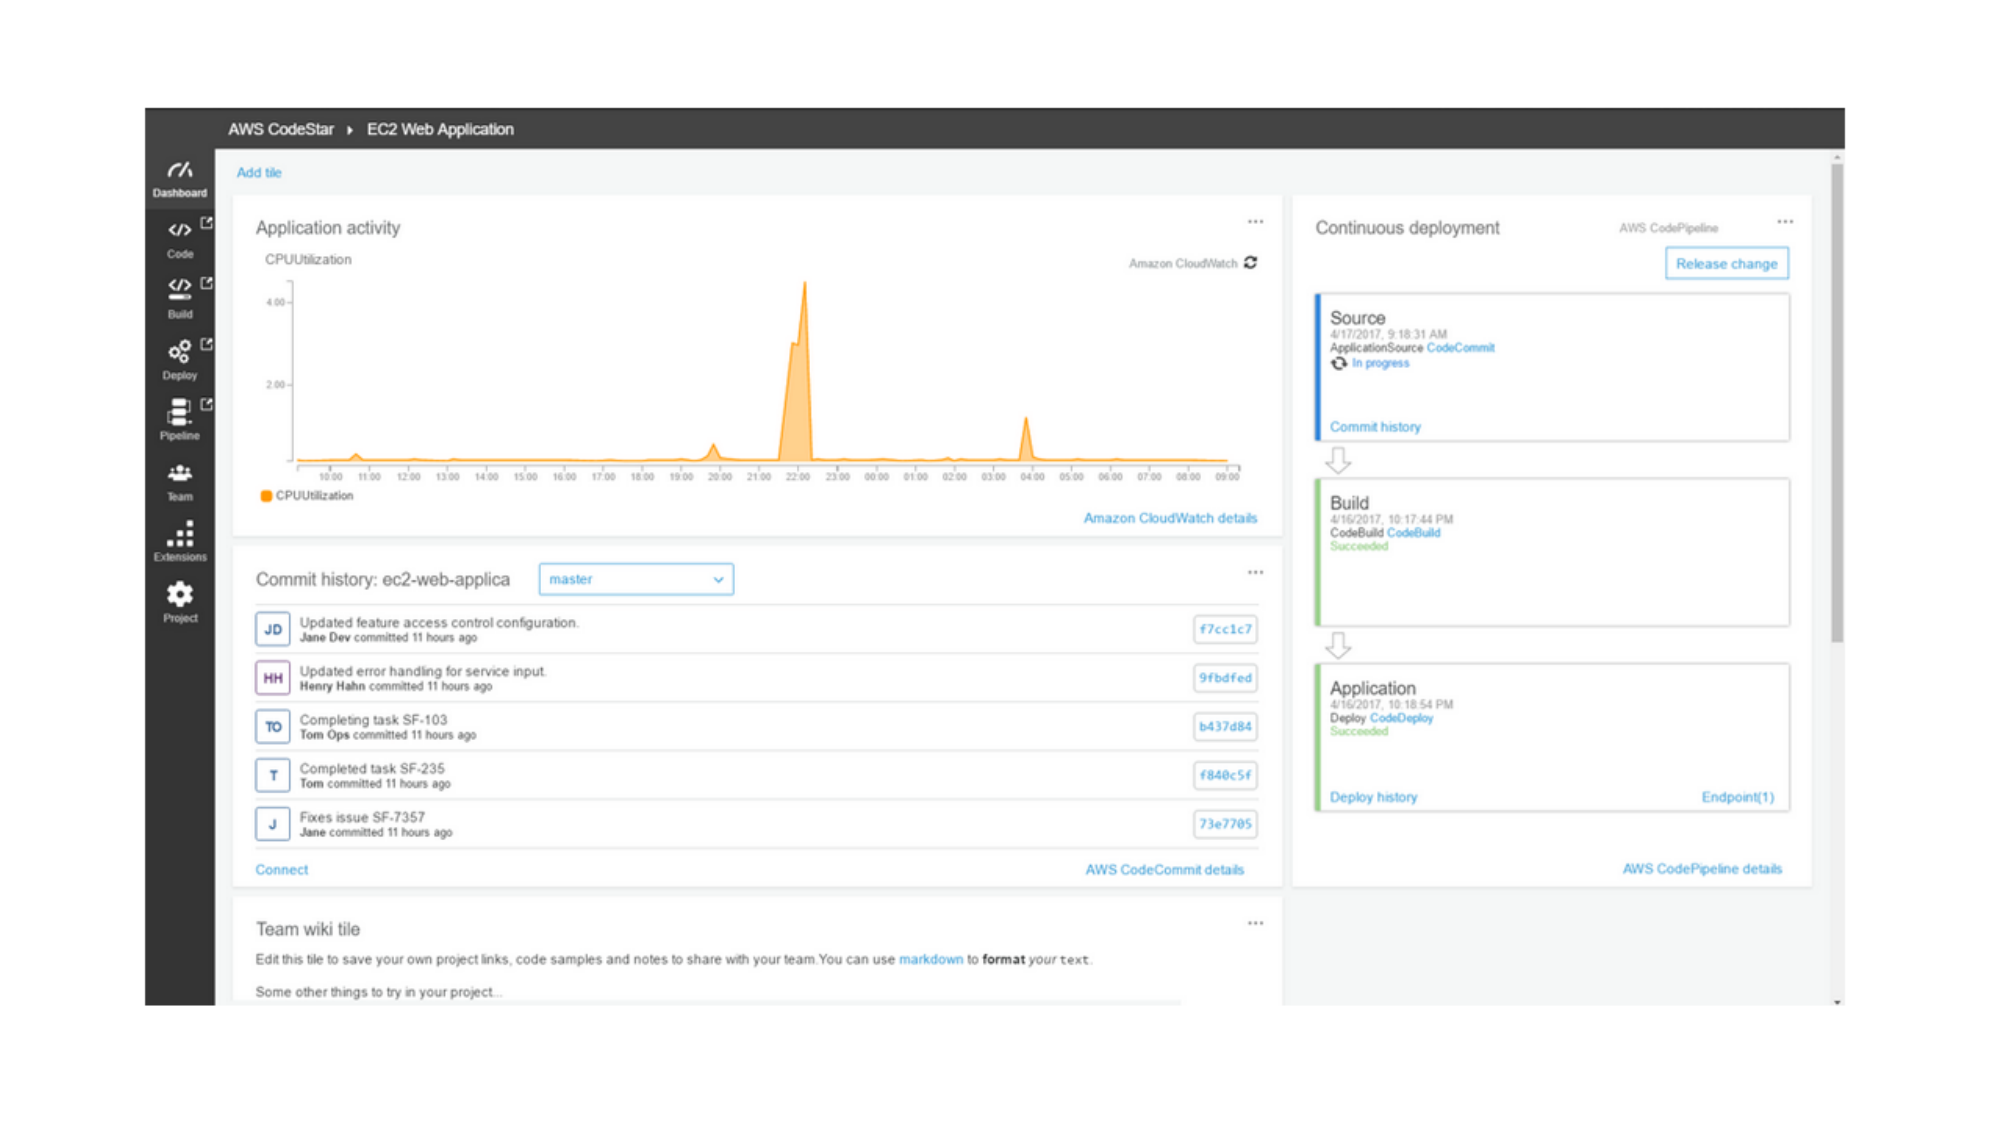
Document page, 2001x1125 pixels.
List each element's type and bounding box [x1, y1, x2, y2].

picture [136, 102, 1864, 1023]
